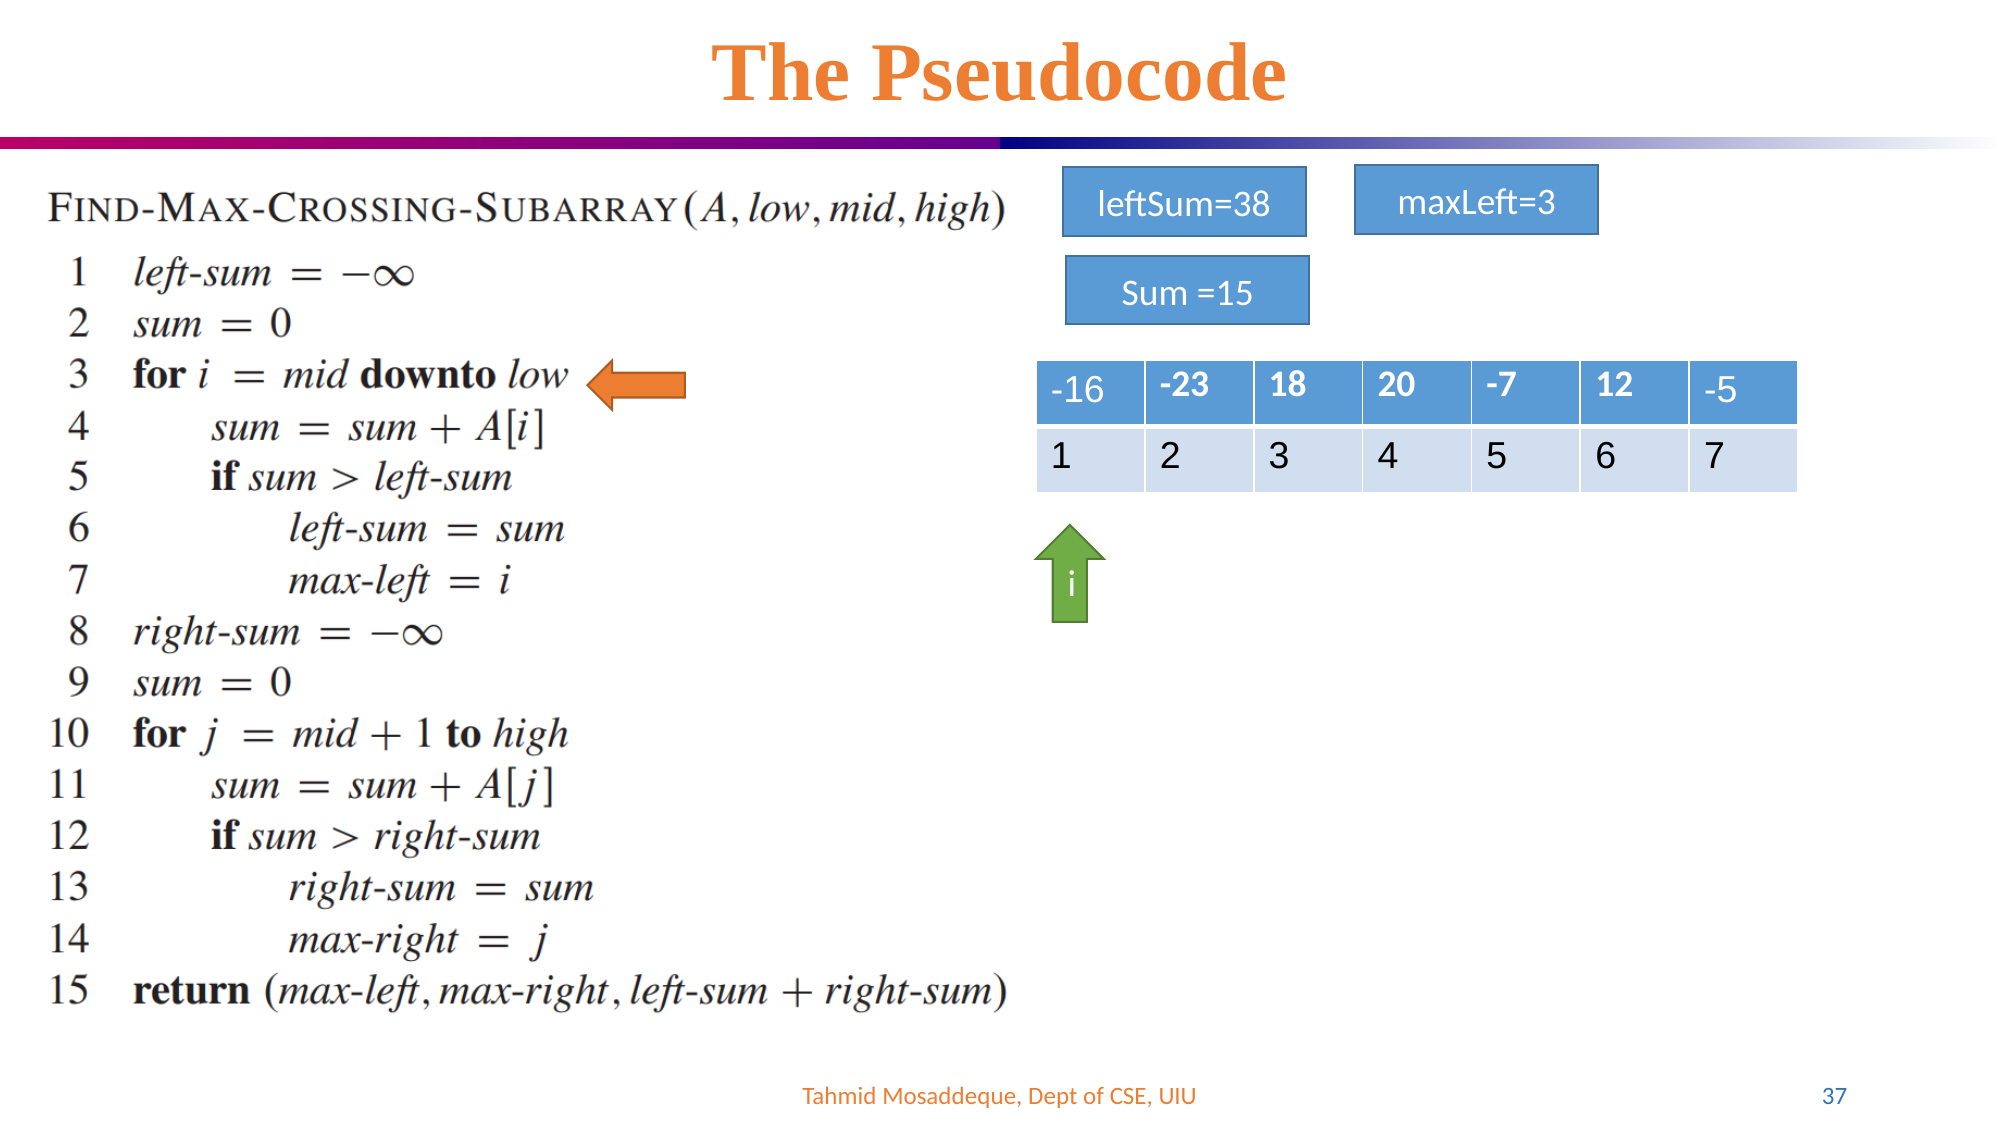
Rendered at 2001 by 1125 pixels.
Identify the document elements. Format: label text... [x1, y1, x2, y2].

table_cell 1 [1040, 429, 1144, 492]
table_header -7 [1472, 361, 1579, 424]
table_cell 6 [1581, 429, 1688, 492]
table_header 20 [1363, 361, 1471, 424]
text_box leftSum=38 [1062, 167, 1306, 236]
table_cell 2 [1146, 429, 1253, 492]
table_cell 5 [1472, 429, 1579, 492]
table_header -23 [1146, 361, 1253, 424]
text_box maxLeft=3 [1355, 165, 1599, 234]
table_cell 4 [1363, 429, 1471, 492]
picture [41, 181, 1036, 1034]
slide_number 37 [1412, 1065, 1863, 1125]
table_cell 7 [1690, 429, 1797, 492]
footer Tahmid Mosaddeque, Dept of CSE, UIU [662, 1065, 1338, 1125]
text_box Sum =15 [1066, 255, 1310, 325]
table_header -5 [1690, 361, 1797, 424]
table_cell 3 [1255, 429, 1362, 492]
table_header 18 [1255, 361, 1362, 424]
title The Pseudocode [137, 24, 1863, 124]
text_box i [1040, 524, 1104, 622]
table_header 12 [1581, 361, 1688, 424]
table_header -16 [1040, 361, 1144, 424]
